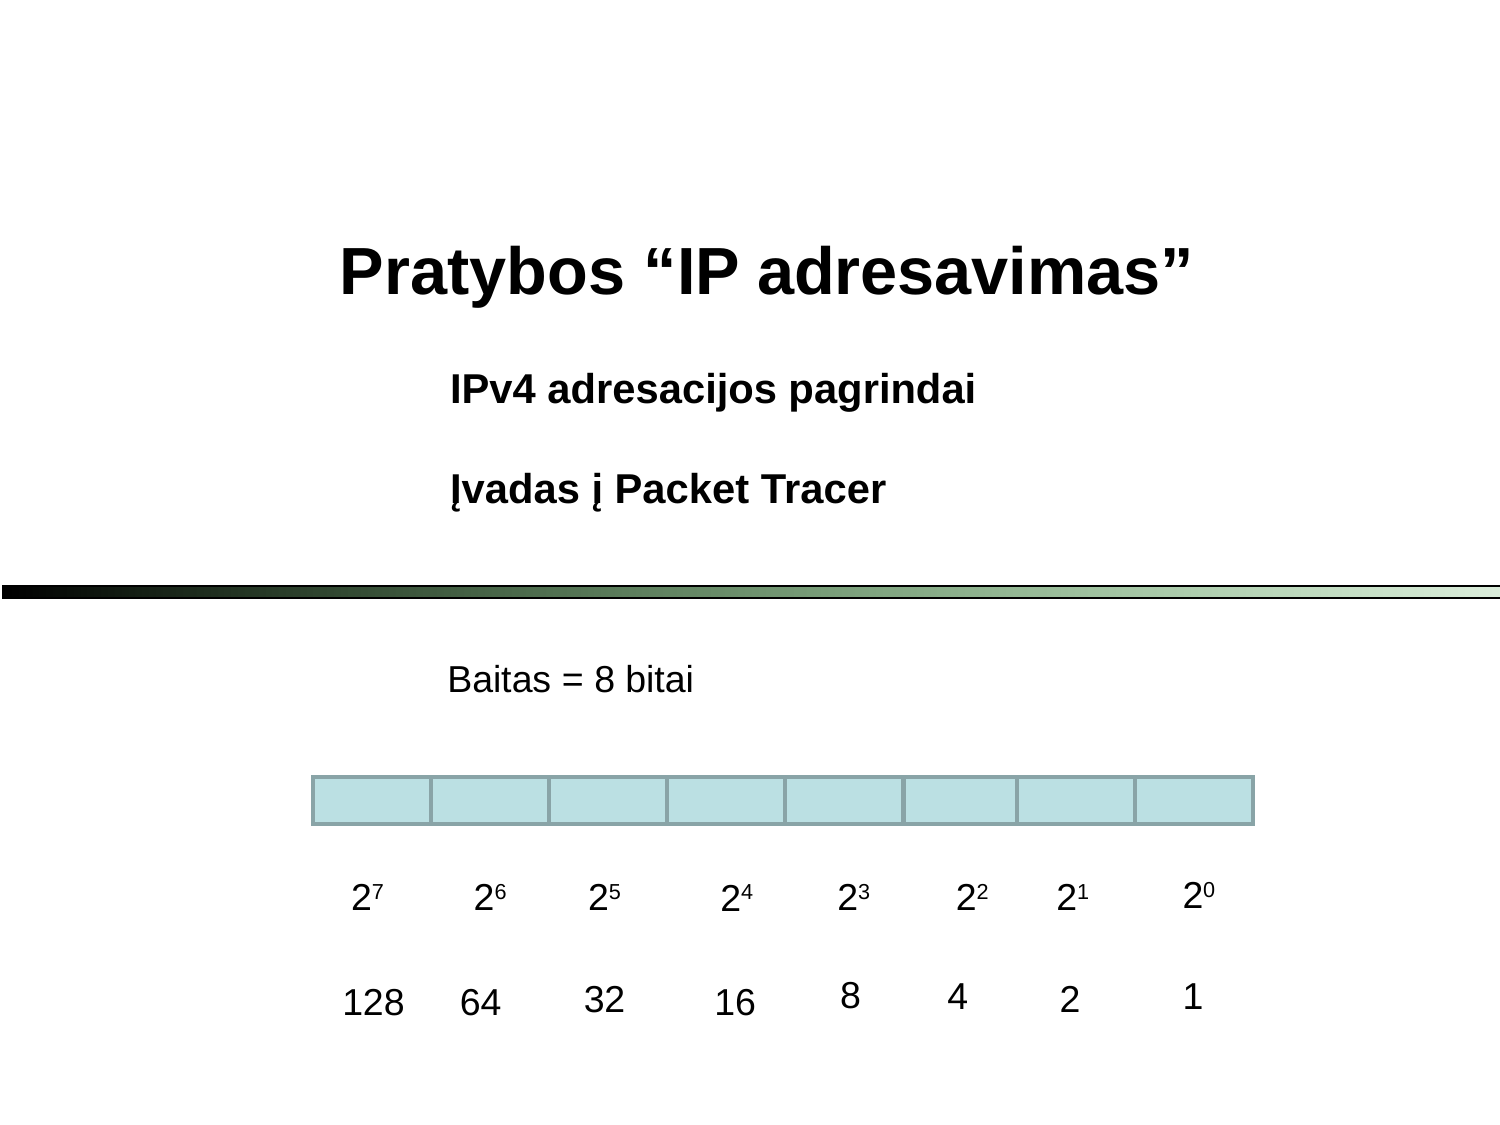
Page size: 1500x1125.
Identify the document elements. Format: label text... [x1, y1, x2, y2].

text_box [430, 777, 549, 825]
text_box 16 [699, 969, 802, 1031]
text_box 128 [327, 969, 430, 1031]
text_box 32 [568, 967, 671, 1028]
text_box [667, 777, 785, 825]
text_box 24 [705, 865, 796, 927]
text_box 23 [822, 865, 913, 926]
text_box Baitas = 8 bitai [432, 647, 709, 708]
text_box [1017, 777, 1135, 825]
text_box 4 [932, 964, 1035, 1025]
text_box 22 [941, 865, 1032, 926]
text_box 25 [573, 865, 664, 926]
text_box [903, 777, 1017, 825]
text_box IPv4 adresacijos pagrindai Įvadas į Packet Tracer [435, 354, 1034, 519]
text_box [1135, 777, 1254, 825]
text_box 27 [336, 865, 427, 926]
text_box Pratybos “IP adresavimas” [325, 219, 1210, 316]
text_box 1 [1167, 964, 1270, 1025]
text_box [785, 777, 903, 825]
text_box [312, 777, 430, 825]
text_box [549, 777, 667, 825]
text_box 21 [1041, 865, 1132, 926]
text_box 26 [459, 865, 550, 926]
text_box 20 [1167, 863, 1258, 924]
text_box [2, 586, 1500, 598]
text_box 2 [1044, 966, 1147, 1028]
text_box 8 [825, 963, 928, 1024]
text_box 64 [445, 969, 548, 1031]
